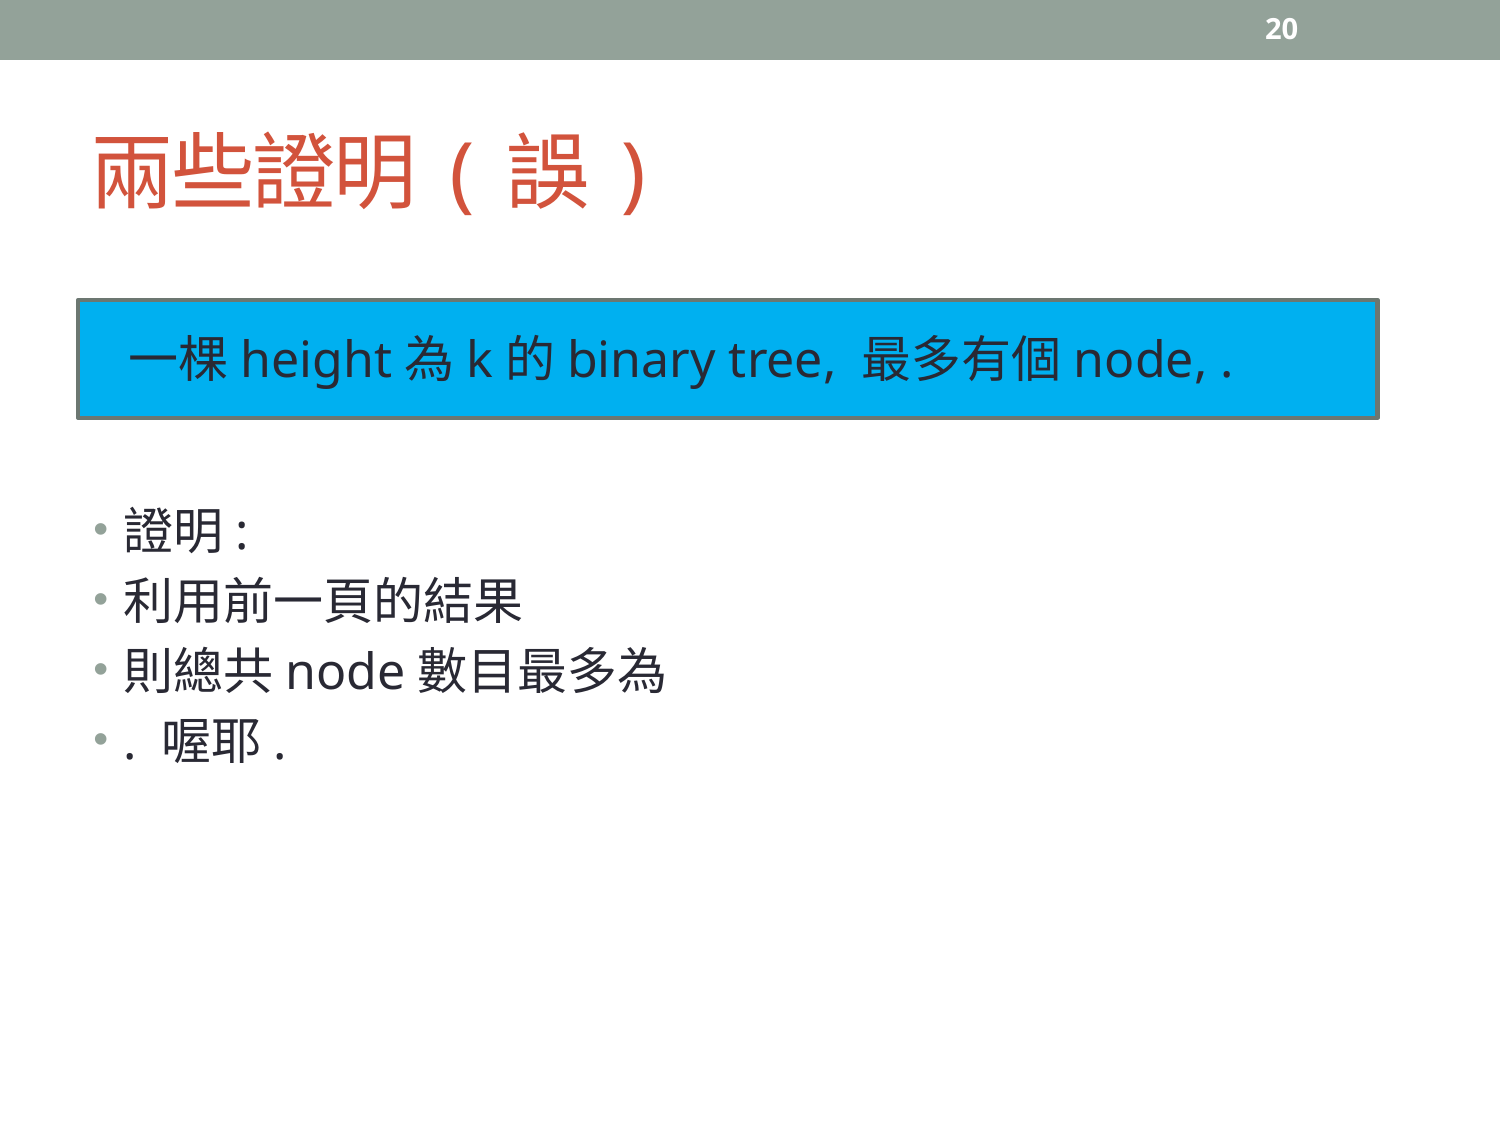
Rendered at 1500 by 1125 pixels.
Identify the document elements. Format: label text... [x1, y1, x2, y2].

text_box [76, 298, 1380, 420]
slide_number 20 [1250, 3, 1425, 57]
title 兩些證明(誤) [75, 87, 1425, 250]
